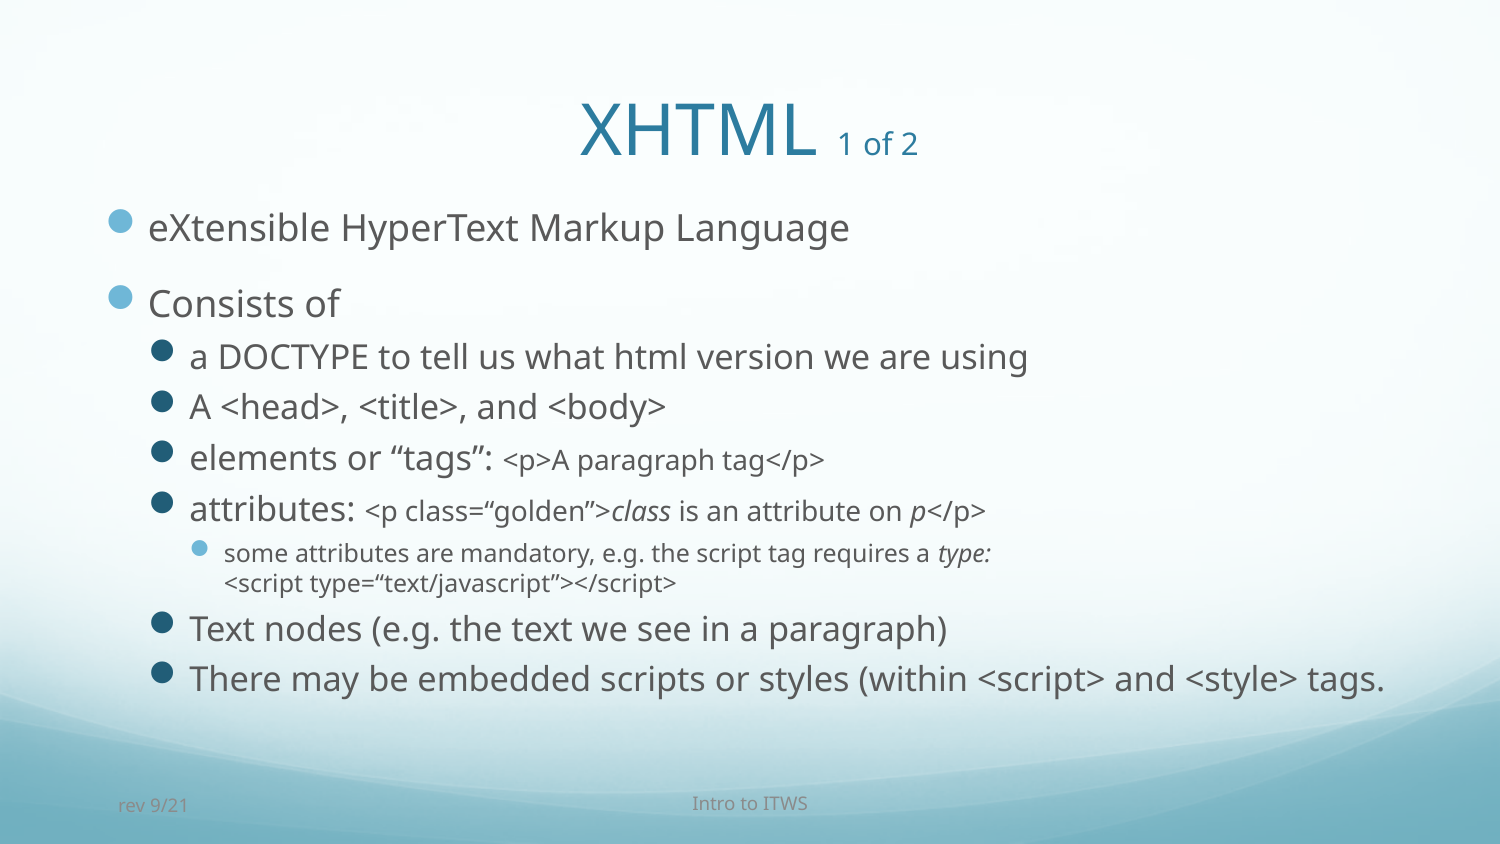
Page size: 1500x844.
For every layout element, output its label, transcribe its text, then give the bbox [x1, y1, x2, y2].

list eXtensible HyperText Markup Language Consists of a DOCTYPE to tell us what html version we are using A <head>, <title>, and <body> elements or “tags”: <p>A paragraph tag</p> attributes: <p class=“golden”>class is an attribute on p</p> some attributes are mandatory, e.g. the script tag requires a type: <script type=“text/javascript”></script> Text nodes (e.g. the text we see in a paragraph) There may be embedded scripts or styles (within <script> and <style> tags. [89, 196, 1410, 732]
title XHTML 1 of 2 [254, 13, 1245, 178]
slide_number rev 9/21 [103, 782, 507, 827]
footer Intro to ITWS [571, 782, 929, 827]
